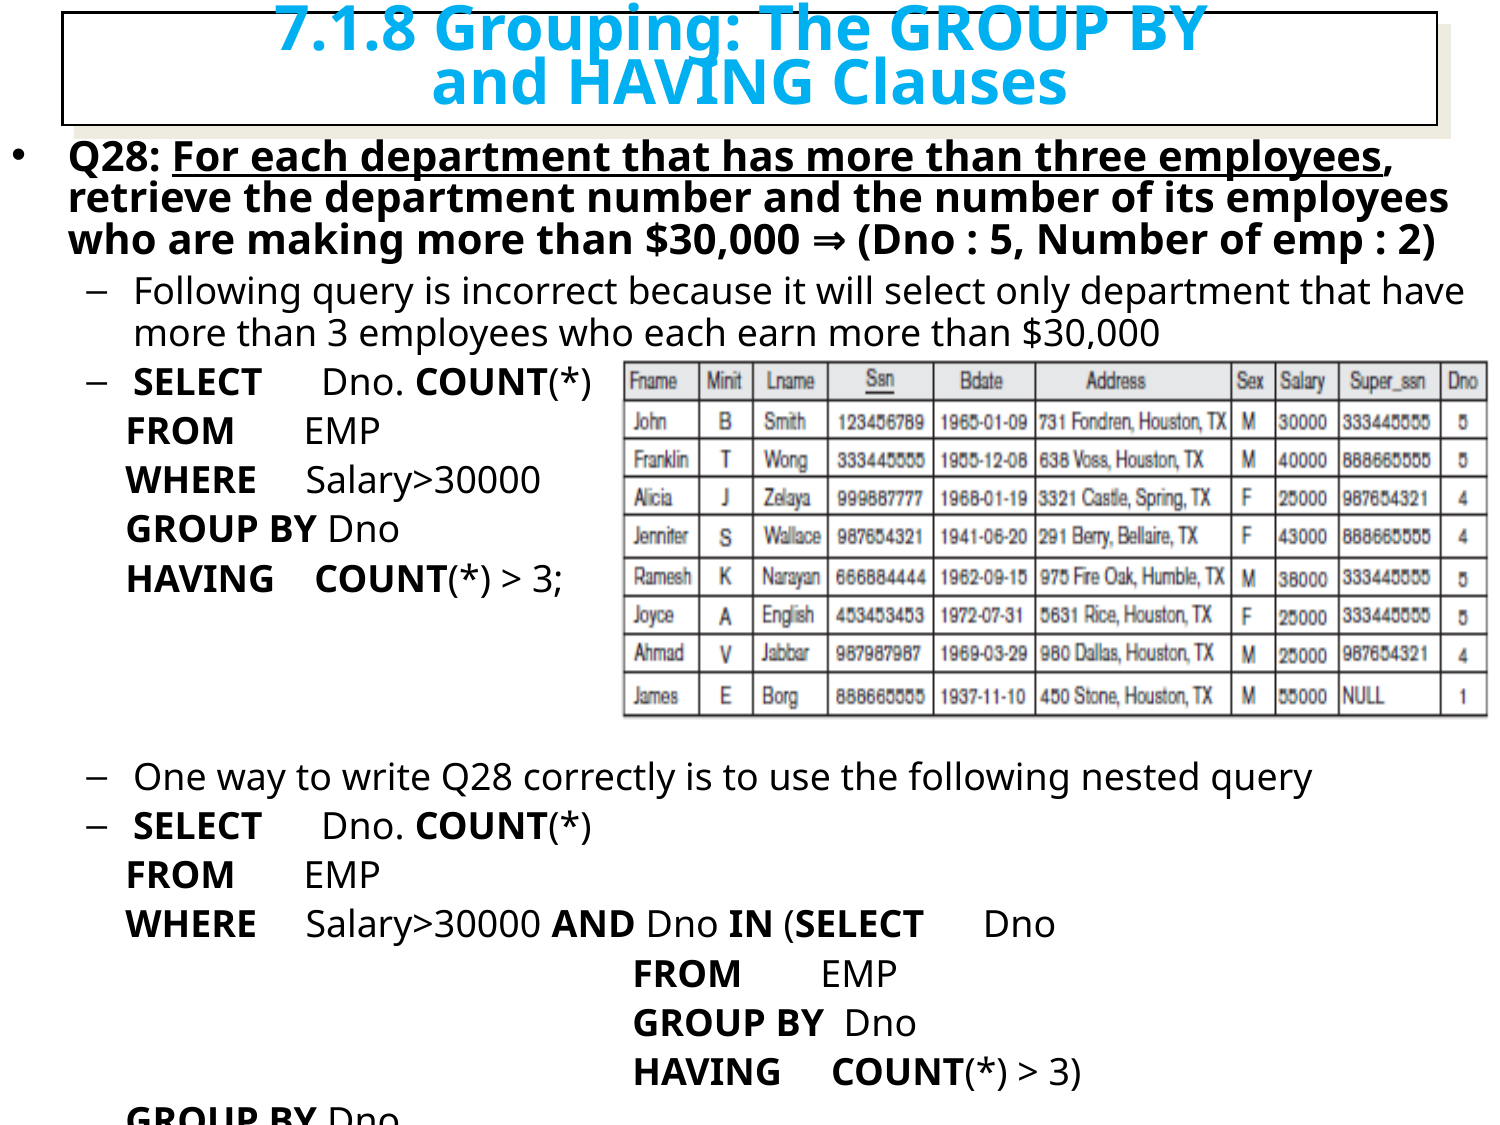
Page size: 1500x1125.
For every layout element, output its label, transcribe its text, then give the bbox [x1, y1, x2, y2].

picture [618, 349, 1494, 726]
list Q28: For each department that has more than three employees, retrieve the department number and the number of its employees who are making more than $30,000 ⇒ (Dno : 5, Number of emp : 2) Following query is incorrect because it will select only department that have more than 3 employees who each earn more than $30,000 SELECT Dno. COUNT(*) FROM EMP WHERE Salary>30000 GROUP BY Dno HAVING COUNT(*) > 3; One way to write Q28 correctly is to use the following nested query SELECT Dno. COUNT(*) FROM EMP WHERE Salary>30000 AND Dno IN (SELECT Dno FROM EMP GROUP BY Dno HAVING COUNT(*) > 3) GROUP BY Dno [0, 130, 1497, 1125]
text_box 7.1.8 Grouping: The GROUP BY and HAVING Clauses [62, 12, 1438, 125]
